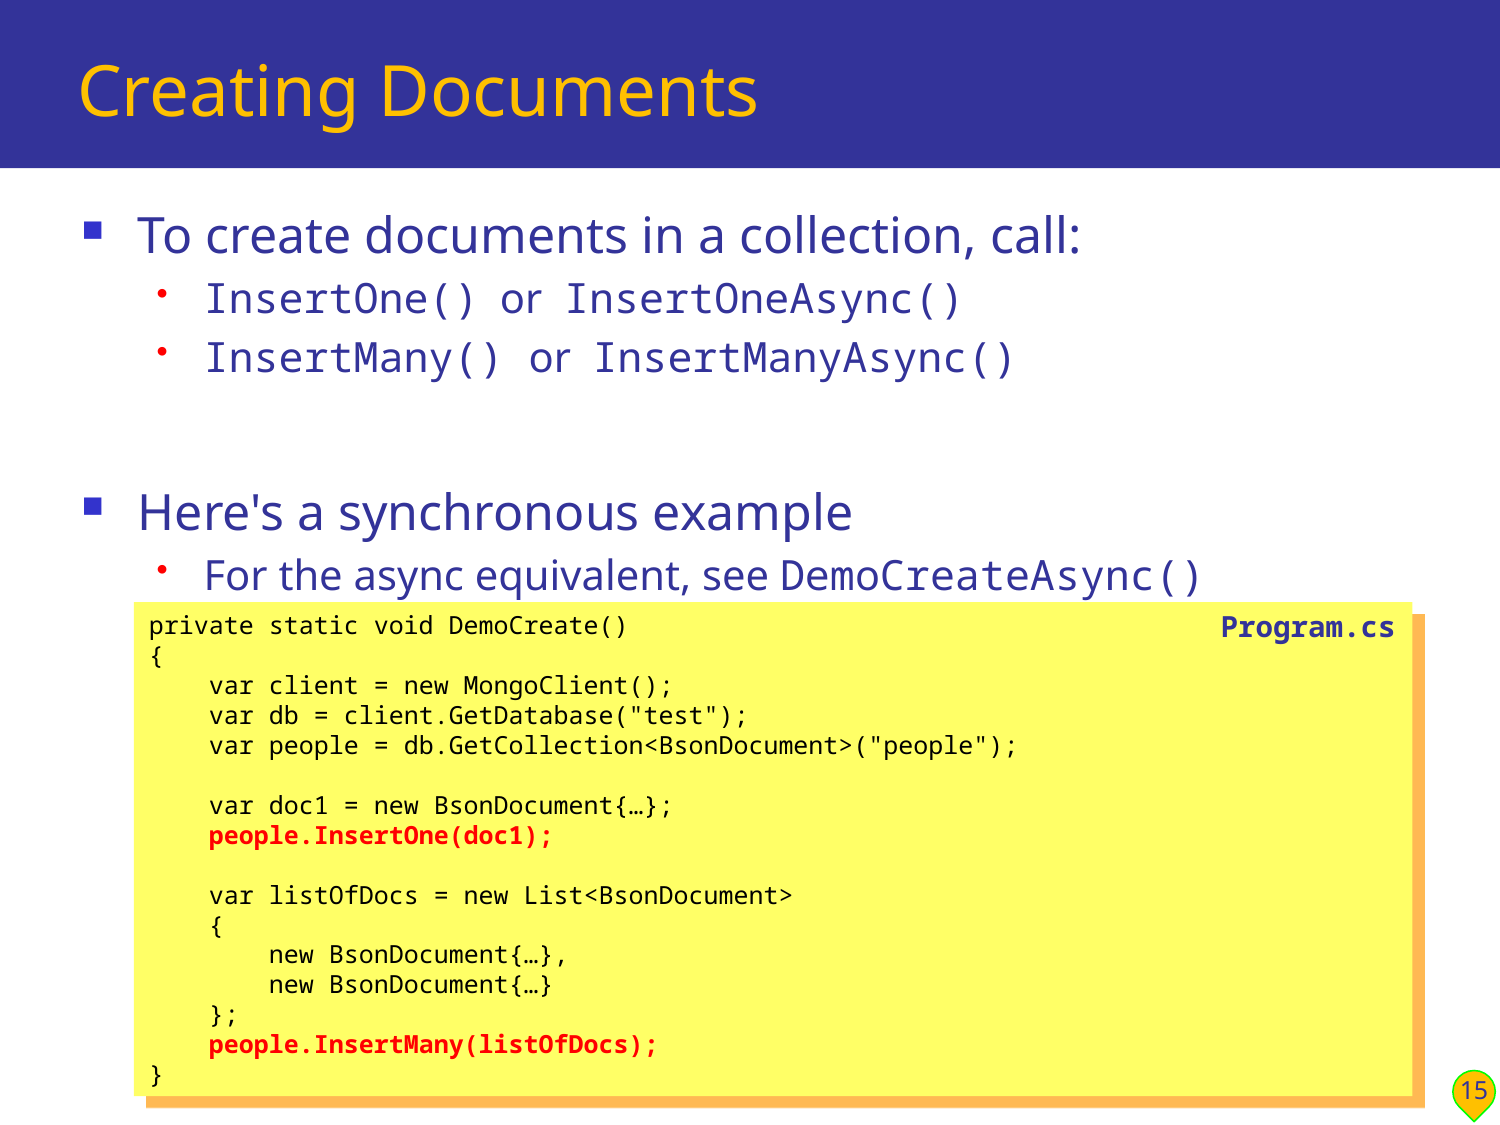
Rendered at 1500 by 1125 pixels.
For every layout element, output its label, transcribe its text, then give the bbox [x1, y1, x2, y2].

footer 15 [1431, 1040, 1500, 1117]
text_box private static void DemoCreate() { var client = new MongoClient(); var db = client.GetDatabase("test"); var people = db.GetCollection<BsonDocument>("people"); var doc1 = new BsonDocument{…}; people.InsertOne(doc1); var listOfDocs = new List<BsonDocument> { new BsonDocument{…}, new BsonDocument{…} }; people.InsertMany(listOfDocs); } [133, 602, 1413, 1097]
list To create documents in a collection, call: InsertOne() or InsertOneAsync() InsertMany() or InsertManyAsync() Here's a synchronous example For the async equivalent, see DemoCreateAsync() [66, 196, 1460, 1007]
text_box Program.cs [1205, 600, 1411, 651]
title Creating Documents [61, 24, 1465, 139]
